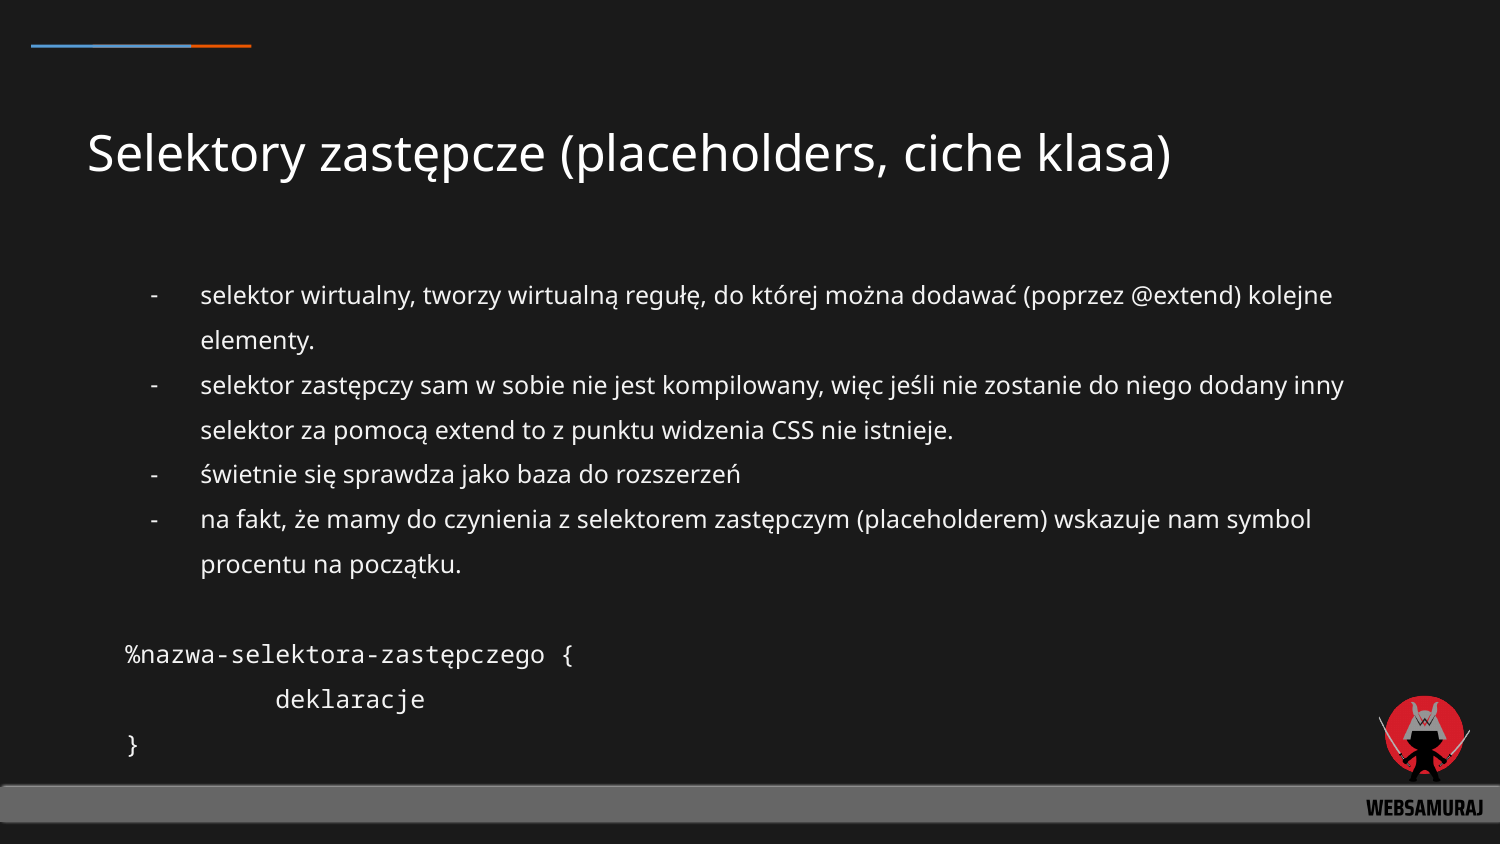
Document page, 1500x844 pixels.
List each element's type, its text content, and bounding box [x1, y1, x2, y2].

title Selektory zastępcze (placeholders, ciche klasa) [72, 97, 1416, 206]
subtitle selektor wirtualny, tworzy wirtualną regułę, do której można dodawać (poprzez @extend) kolejne elementy. selektor zastępczy sam w sobie nie jest kompilowany, więc jeśli nie zostanie do niego dodany inny selektor za pomocą extend to z punktu widzenia CSS nie istnieje. świetnie się sprawdza jako baza do rozszerzeń na fakt, że mamy do czynienia z selektorem zastępczym (placeholderem) wskazuje nam symbol procentu na początku. %nazwa-selektora-zastępczego { deklaracje } [110, 249, 1379, 742]
picture [1358, 689, 1491, 822]
